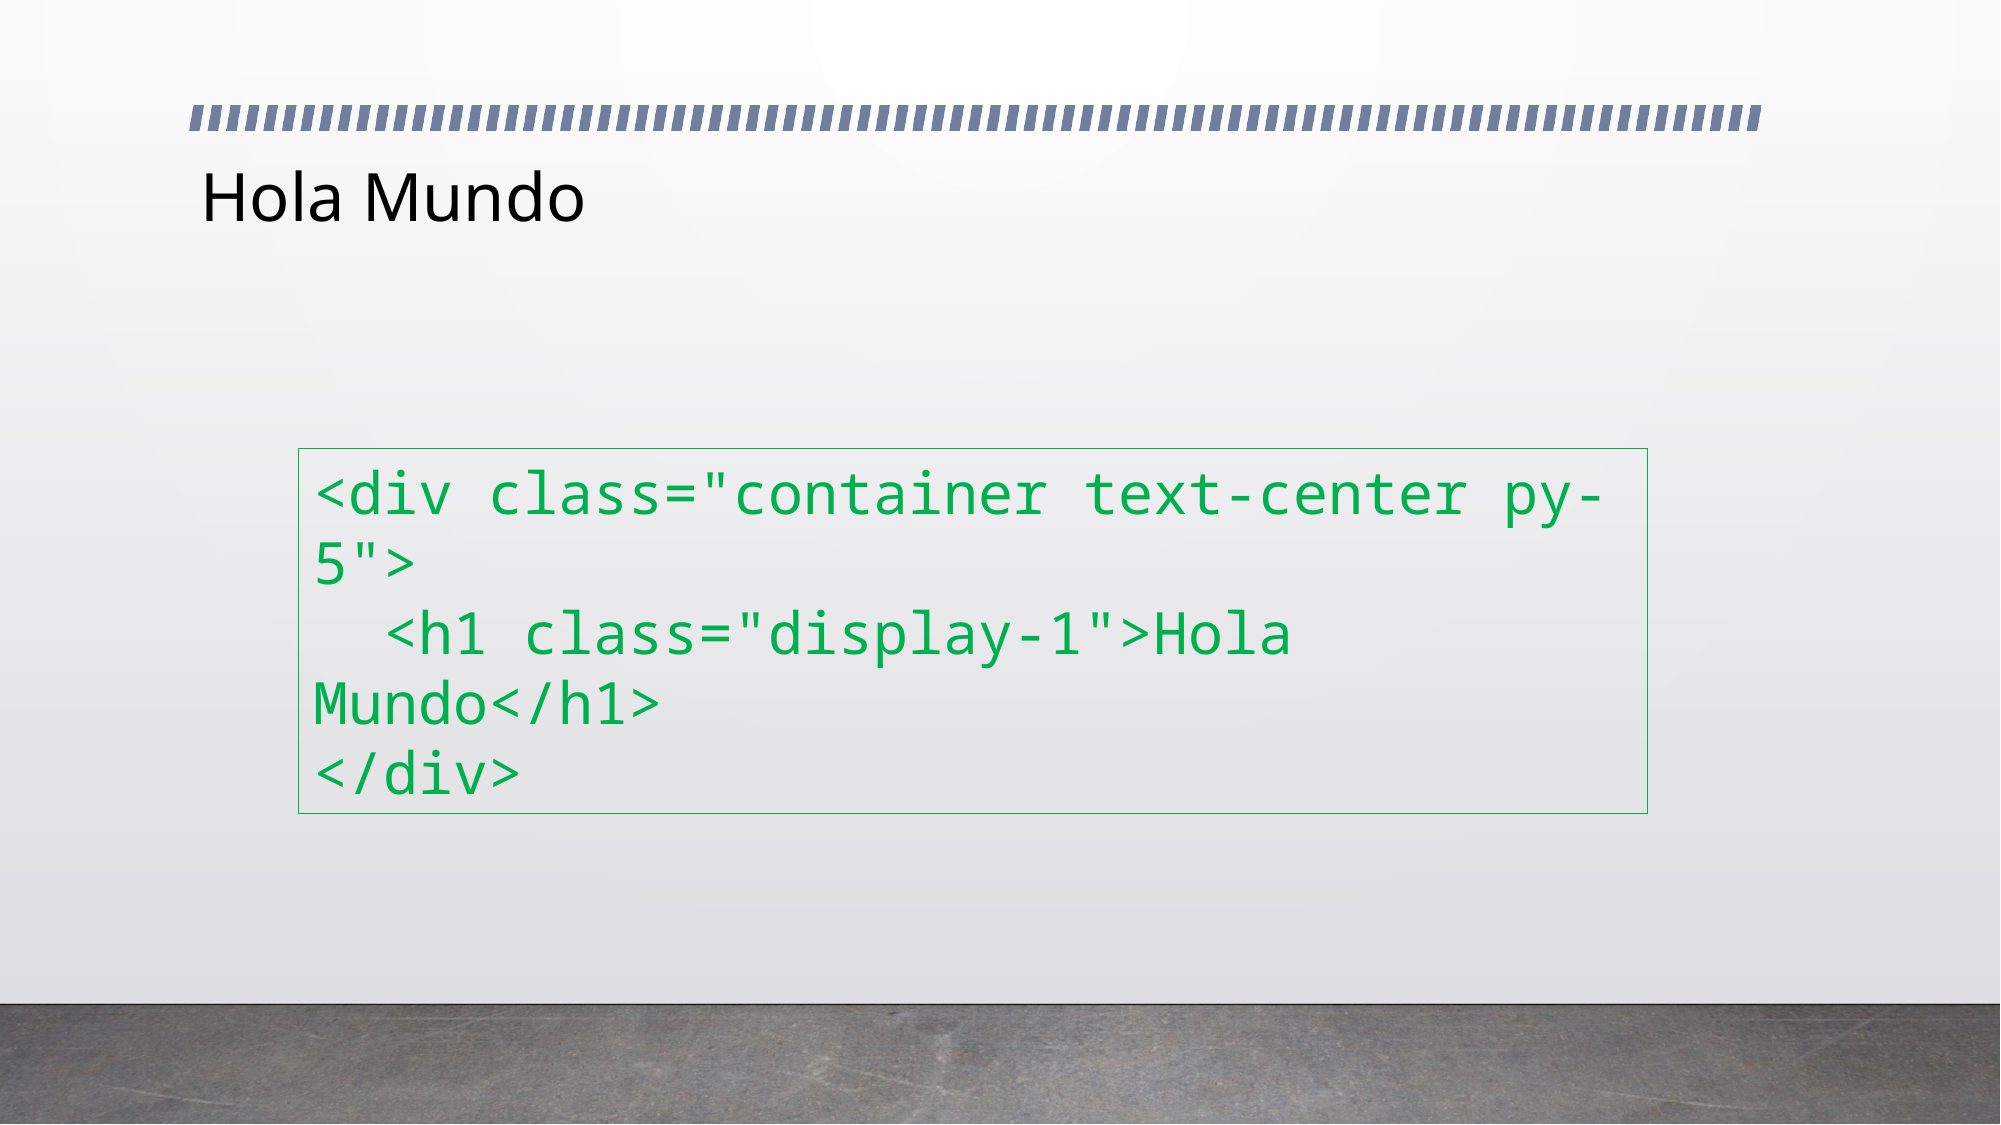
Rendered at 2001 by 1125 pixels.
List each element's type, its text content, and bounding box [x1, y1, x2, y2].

text_box <div class="container text-center py-5"> <h1 class="display-1">Hola Mundo</h1> </div> [298, 448, 1648, 814]
picture [0, 1004, 2000, 1124]
title Hola Mundo [185, 156, 1761, 329]
